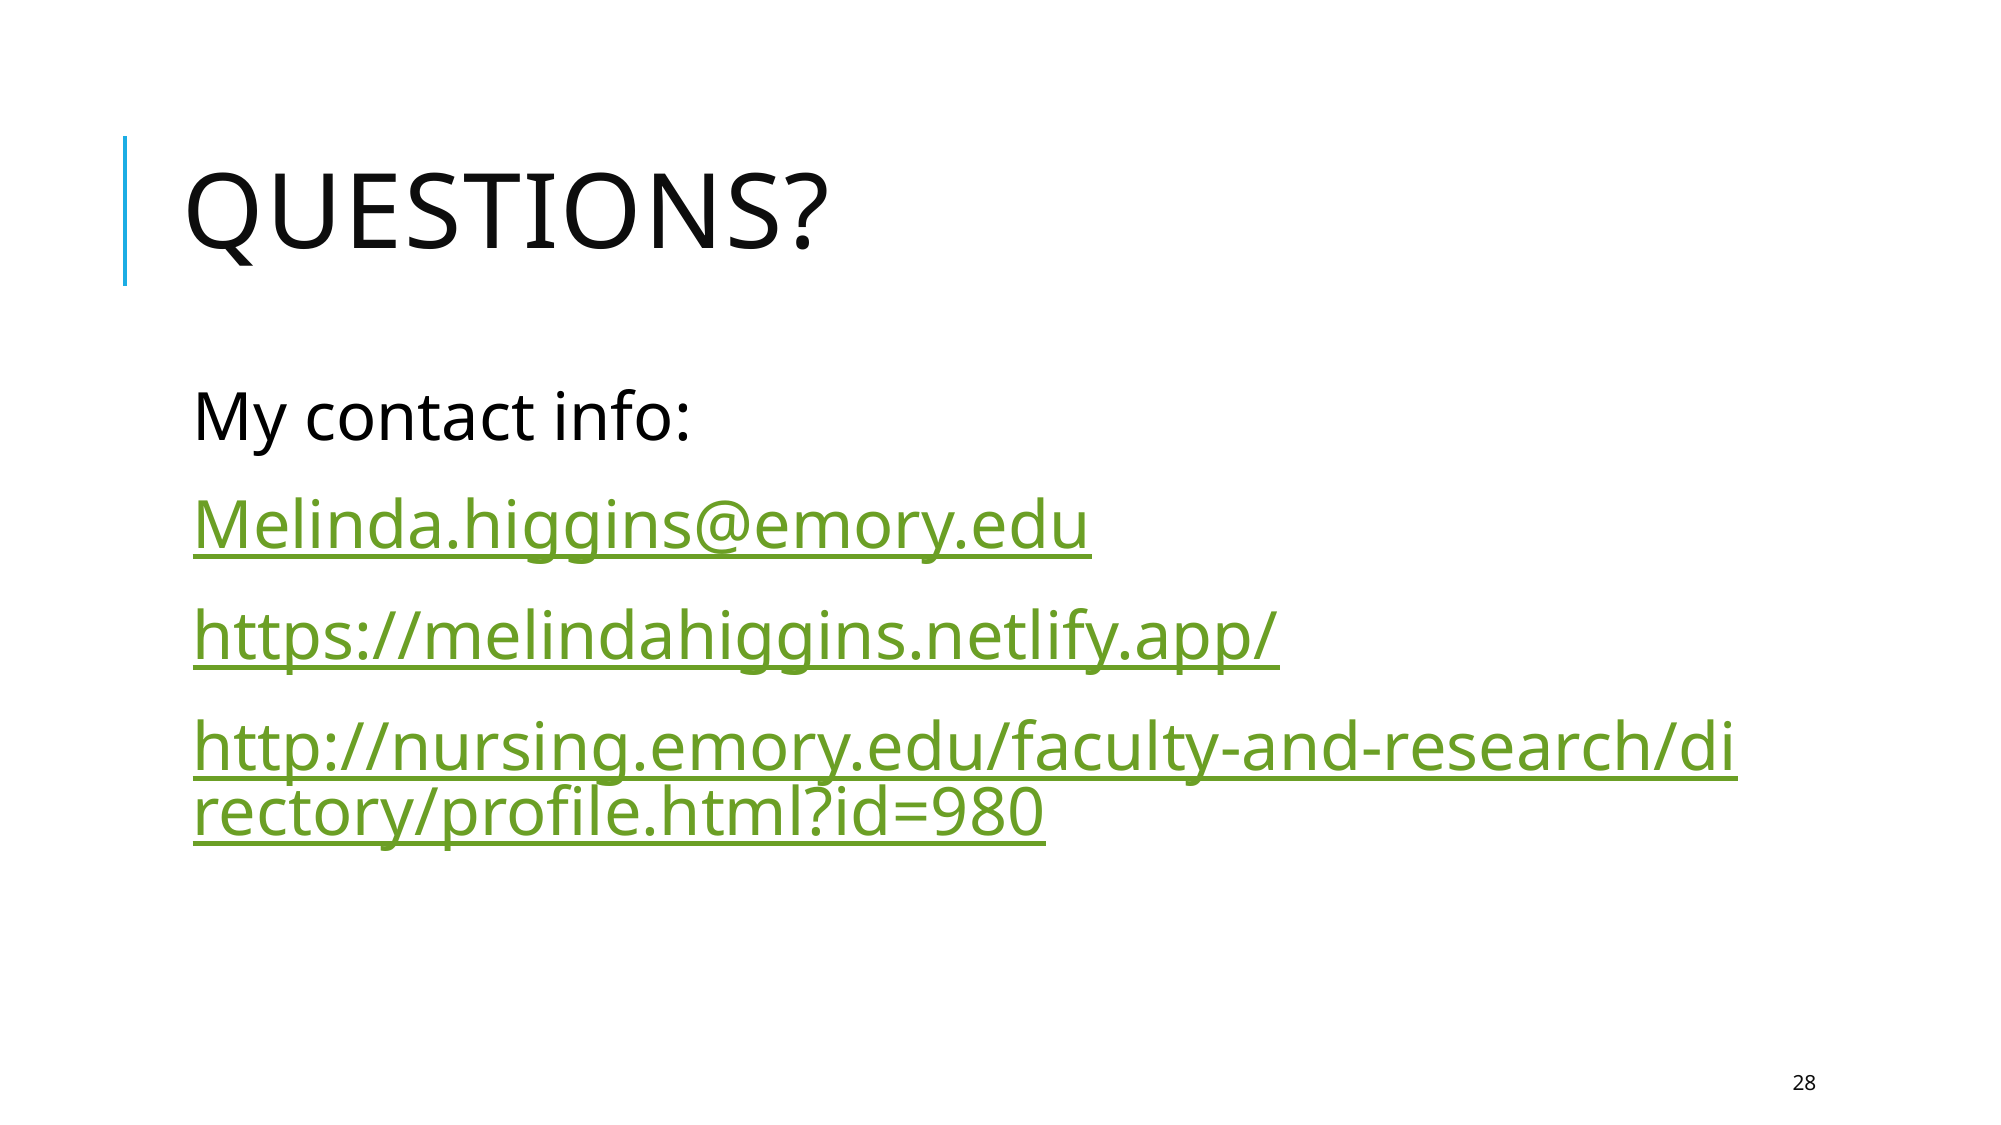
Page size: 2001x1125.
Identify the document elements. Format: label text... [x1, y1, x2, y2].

slide_number 28 [1777, 1061, 1938, 1107]
list My contact info: Melinda.higgins@emory.edu https://melindahiggins.netlify.app/ http://nursing.emory.edu/faculty-and-research/directory/profile.html?id=980 [168, 375, 1763, 1035]
title Questions? [168, 96, 1763, 342]
